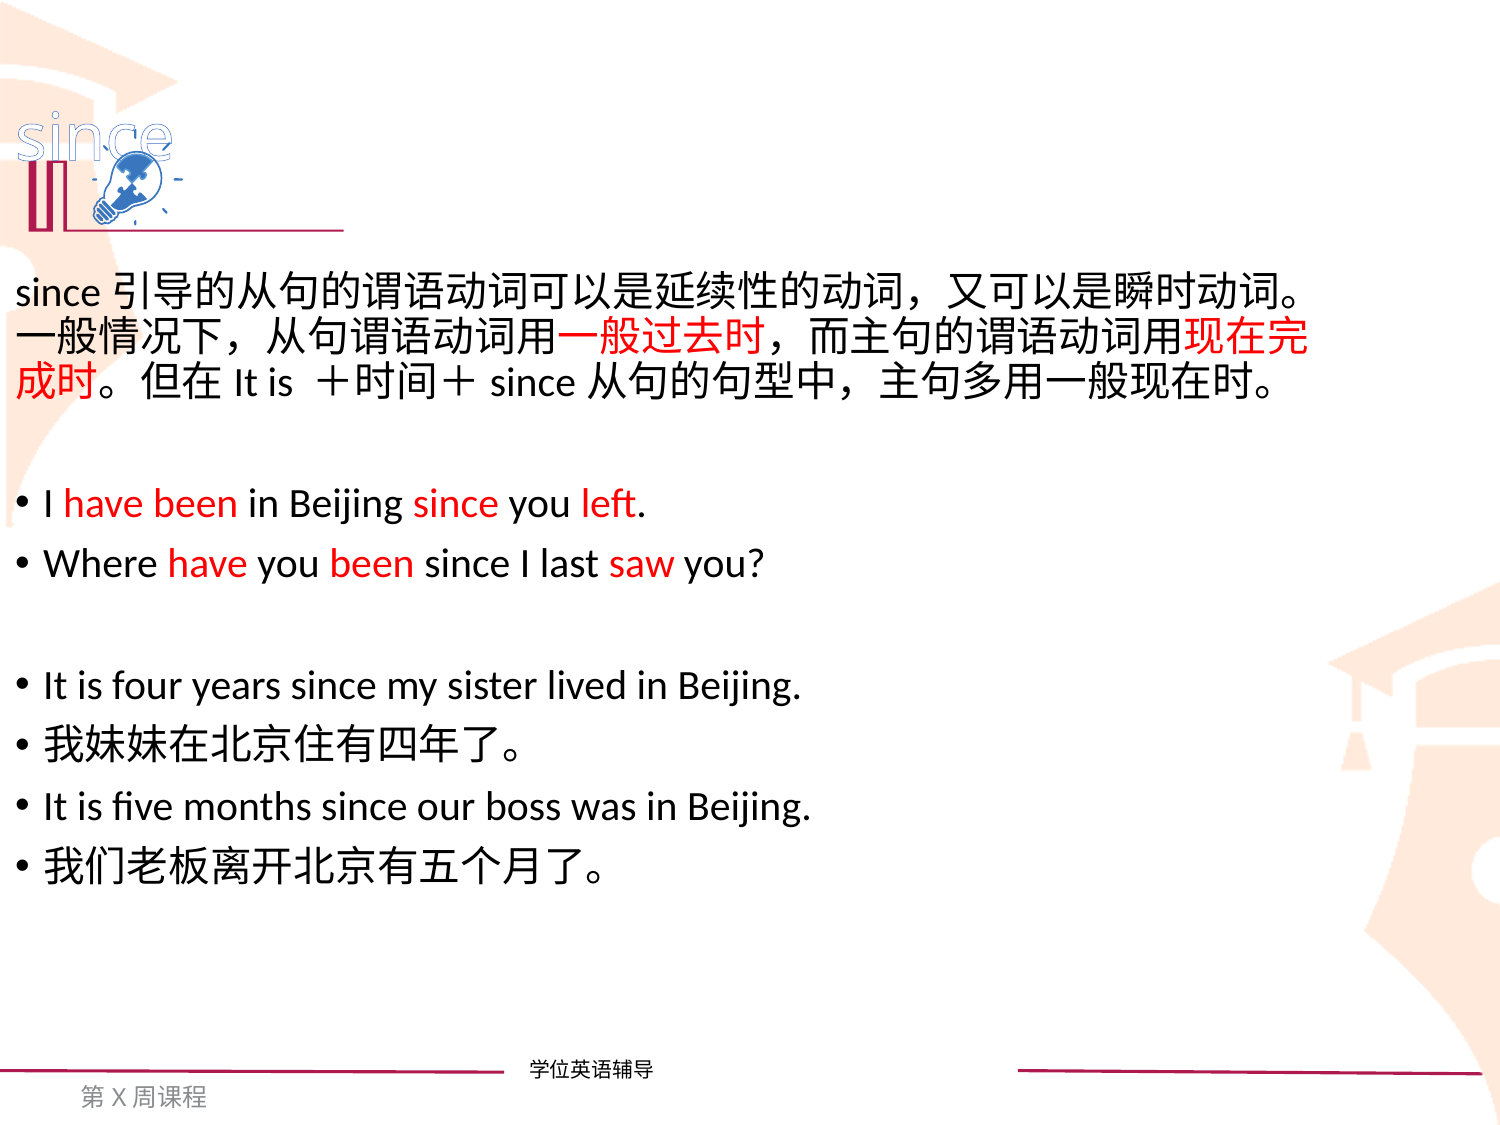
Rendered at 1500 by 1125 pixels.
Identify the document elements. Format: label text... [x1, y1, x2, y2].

title since [0, 45, 1350, 233]
list since引导的从句的谓语动词可以是延续性的动词，又可以是瞬时动词。一般情况下，从句谓语动词用一般过去时，而主句的谓语动词用现在完成时。但在It is ＋时间＋since从句的句型中，主句多用一般现在时。 I have been in Beijing since you left. Where have you been since I last saw you? It is four years since my sister lived in Beijing. 我妹妹在北京住有四年了。 It is five months since our boss was in Beijing. 我们老板离开北京有五个月了。 [0, 262, 1350, 1005]
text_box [92, 128, 183, 226]
